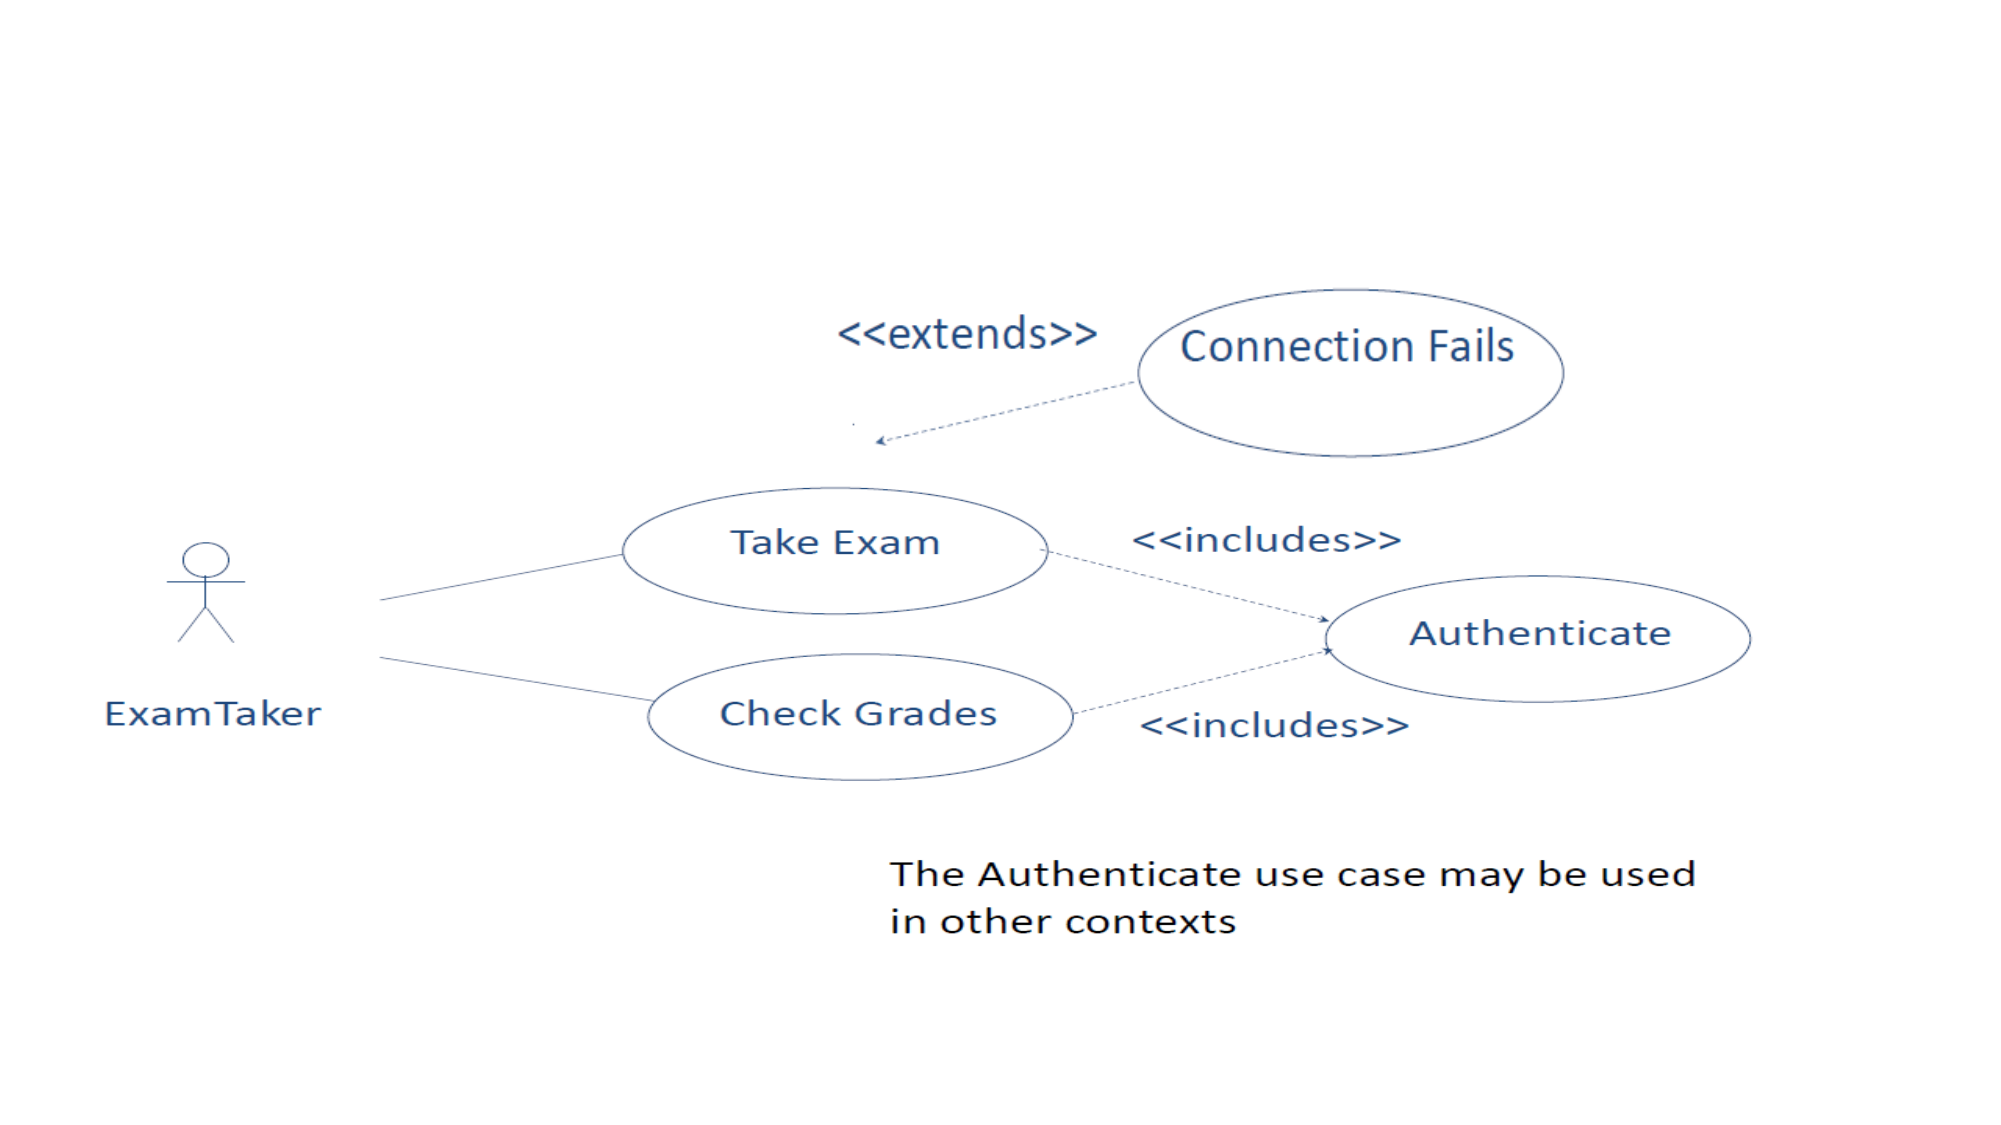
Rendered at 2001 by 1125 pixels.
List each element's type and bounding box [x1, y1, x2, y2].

picture [64, 199, 1909, 983]
